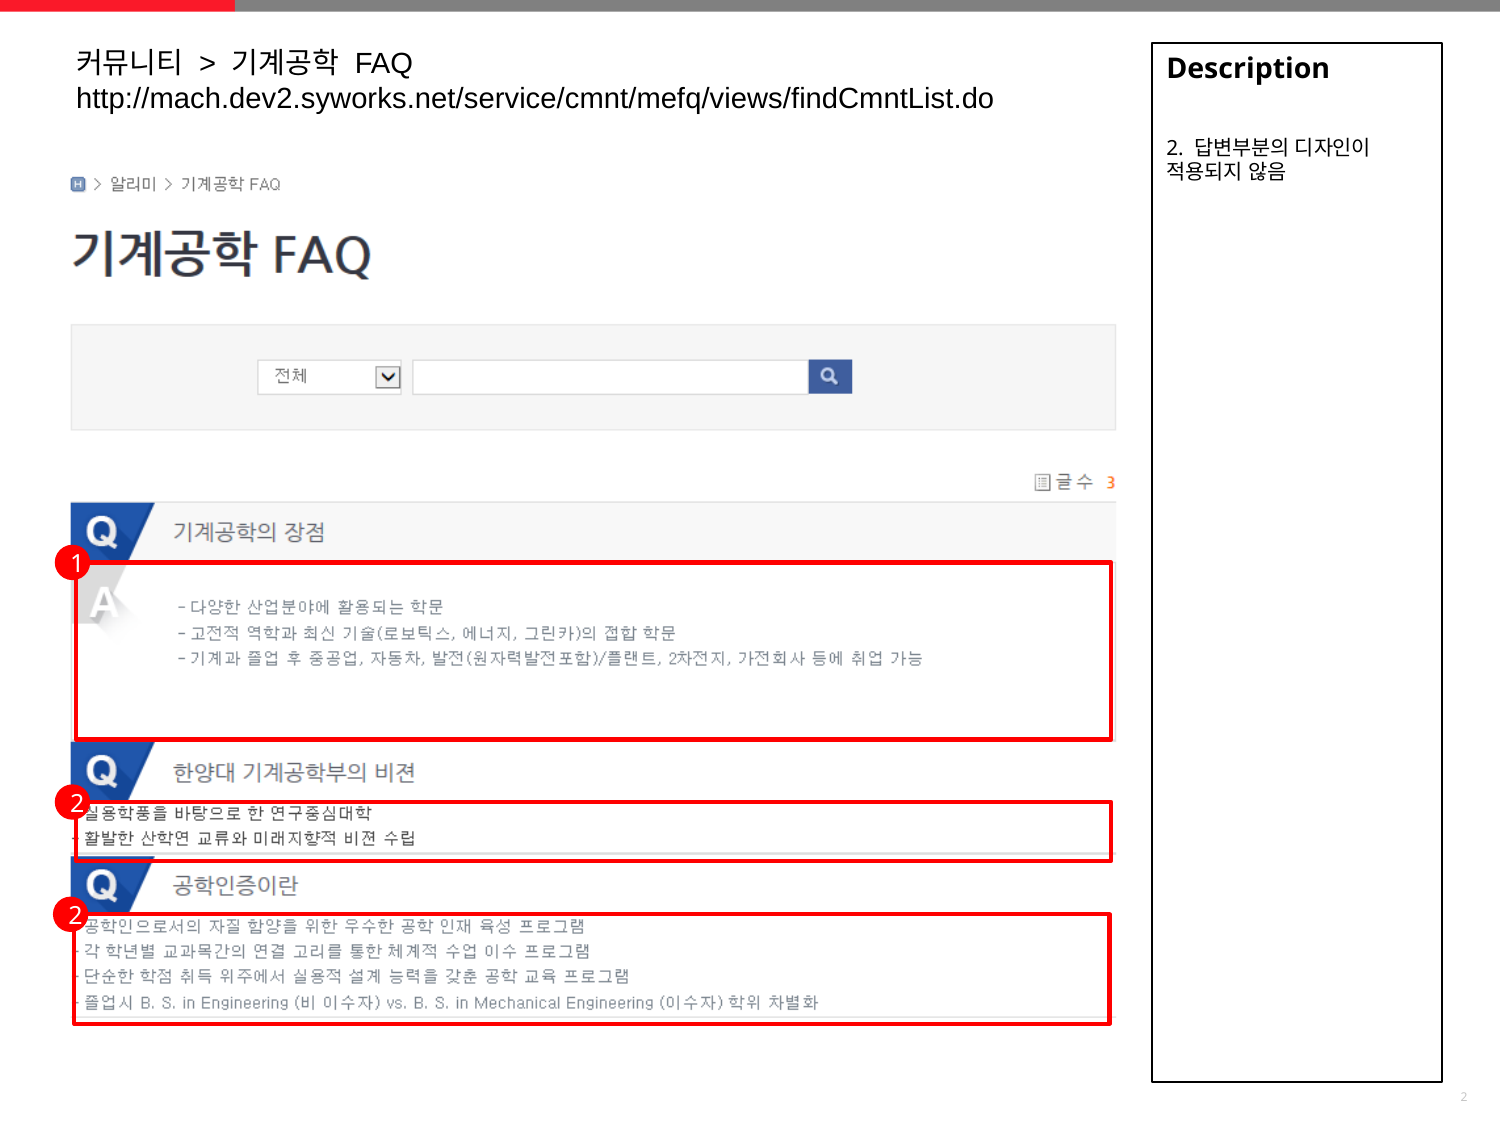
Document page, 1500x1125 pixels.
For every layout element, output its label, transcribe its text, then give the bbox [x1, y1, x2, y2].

picture [42, 160, 1136, 1060]
slide_number 2 [1413, 1077, 1483, 1119]
text_box 커뮤니티 > 기계공학 FAQ http://mach.dev2.syworks.net/service/cmnt/mefq/views/findCmntList.do [61, 36, 1011, 122]
text_box Description 2. 답변부분의 디자인이 적용되지 않음 [1150, 41, 1444, 1084]
